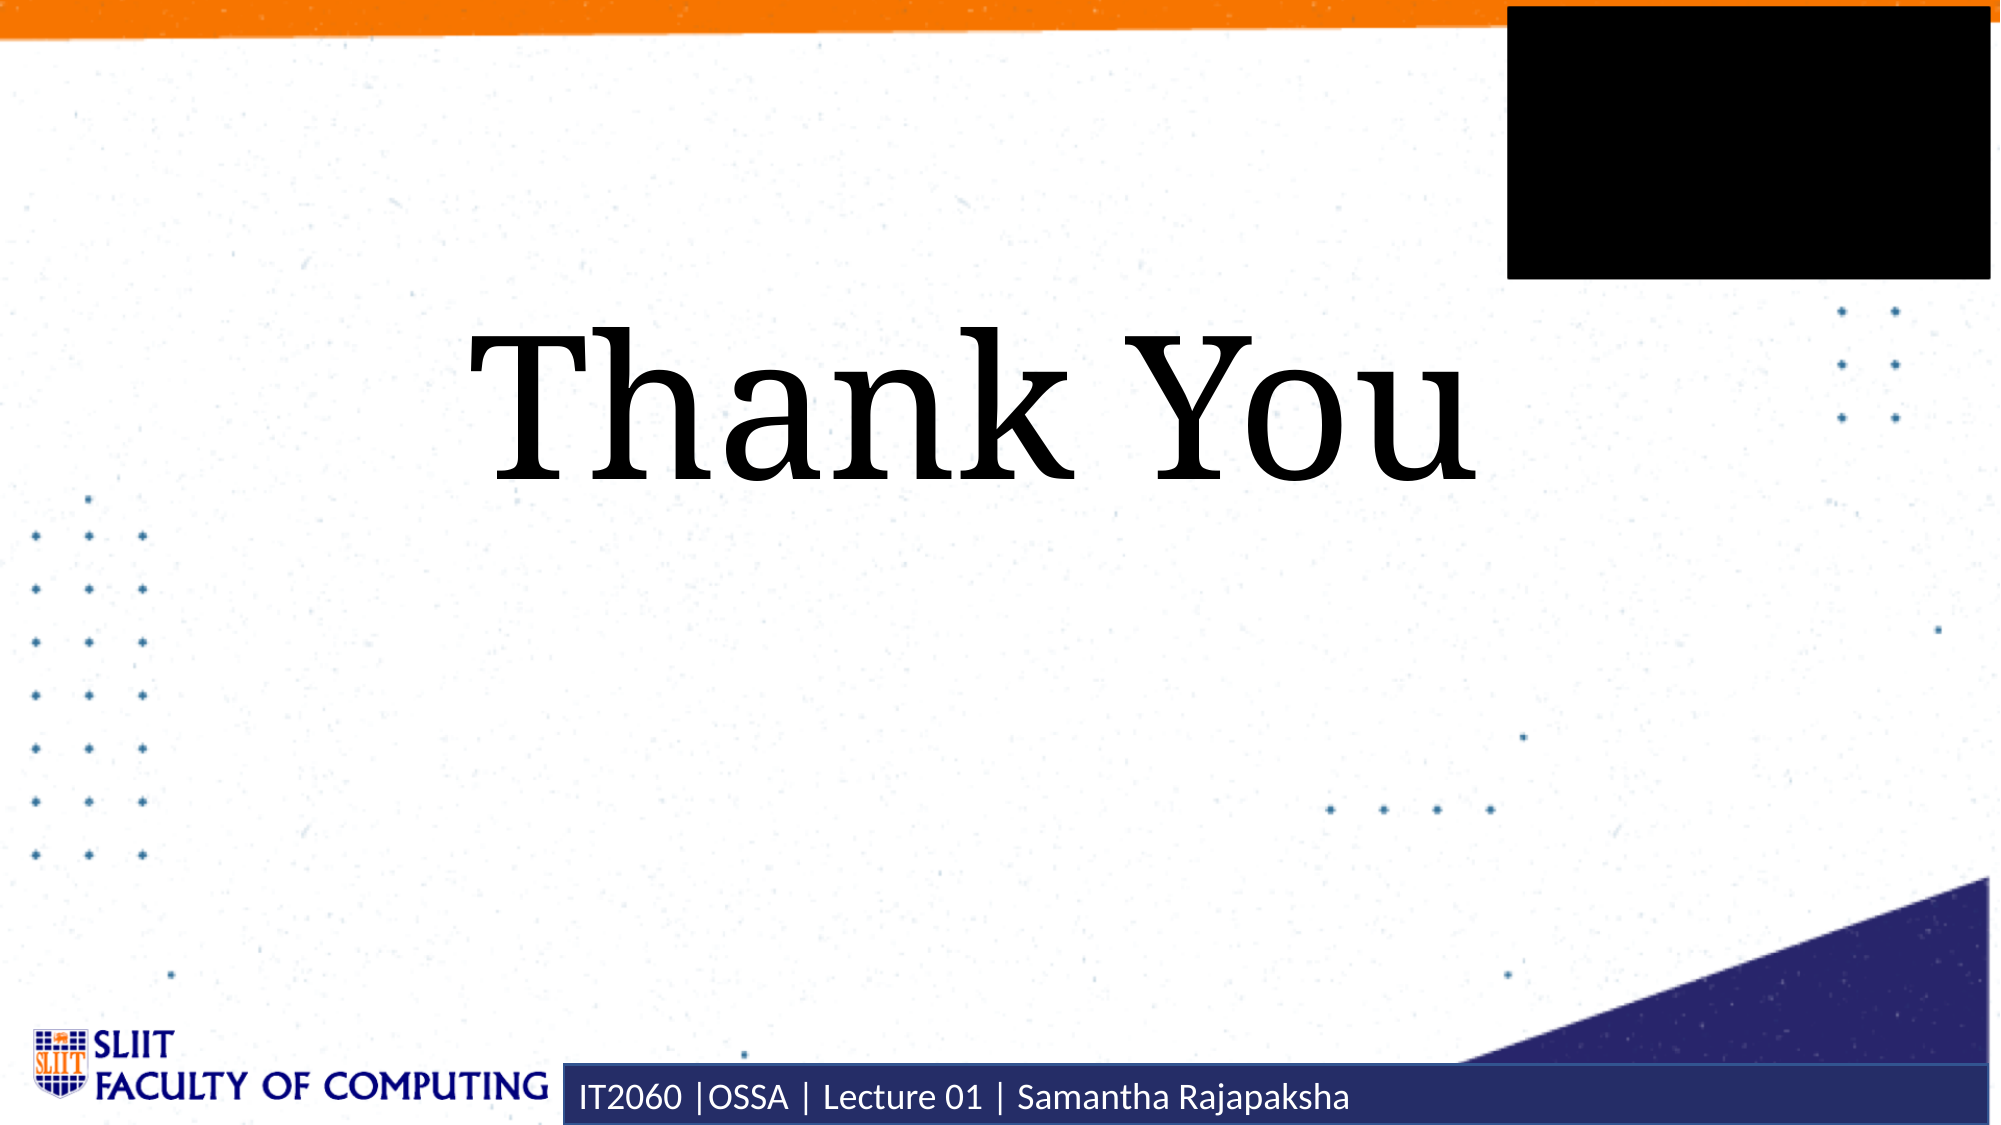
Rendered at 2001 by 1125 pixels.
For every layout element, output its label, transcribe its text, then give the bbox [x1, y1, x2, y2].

list Thank You [137, 299, 1863, 1014]
picture [0, 0, 2000, 1125]
